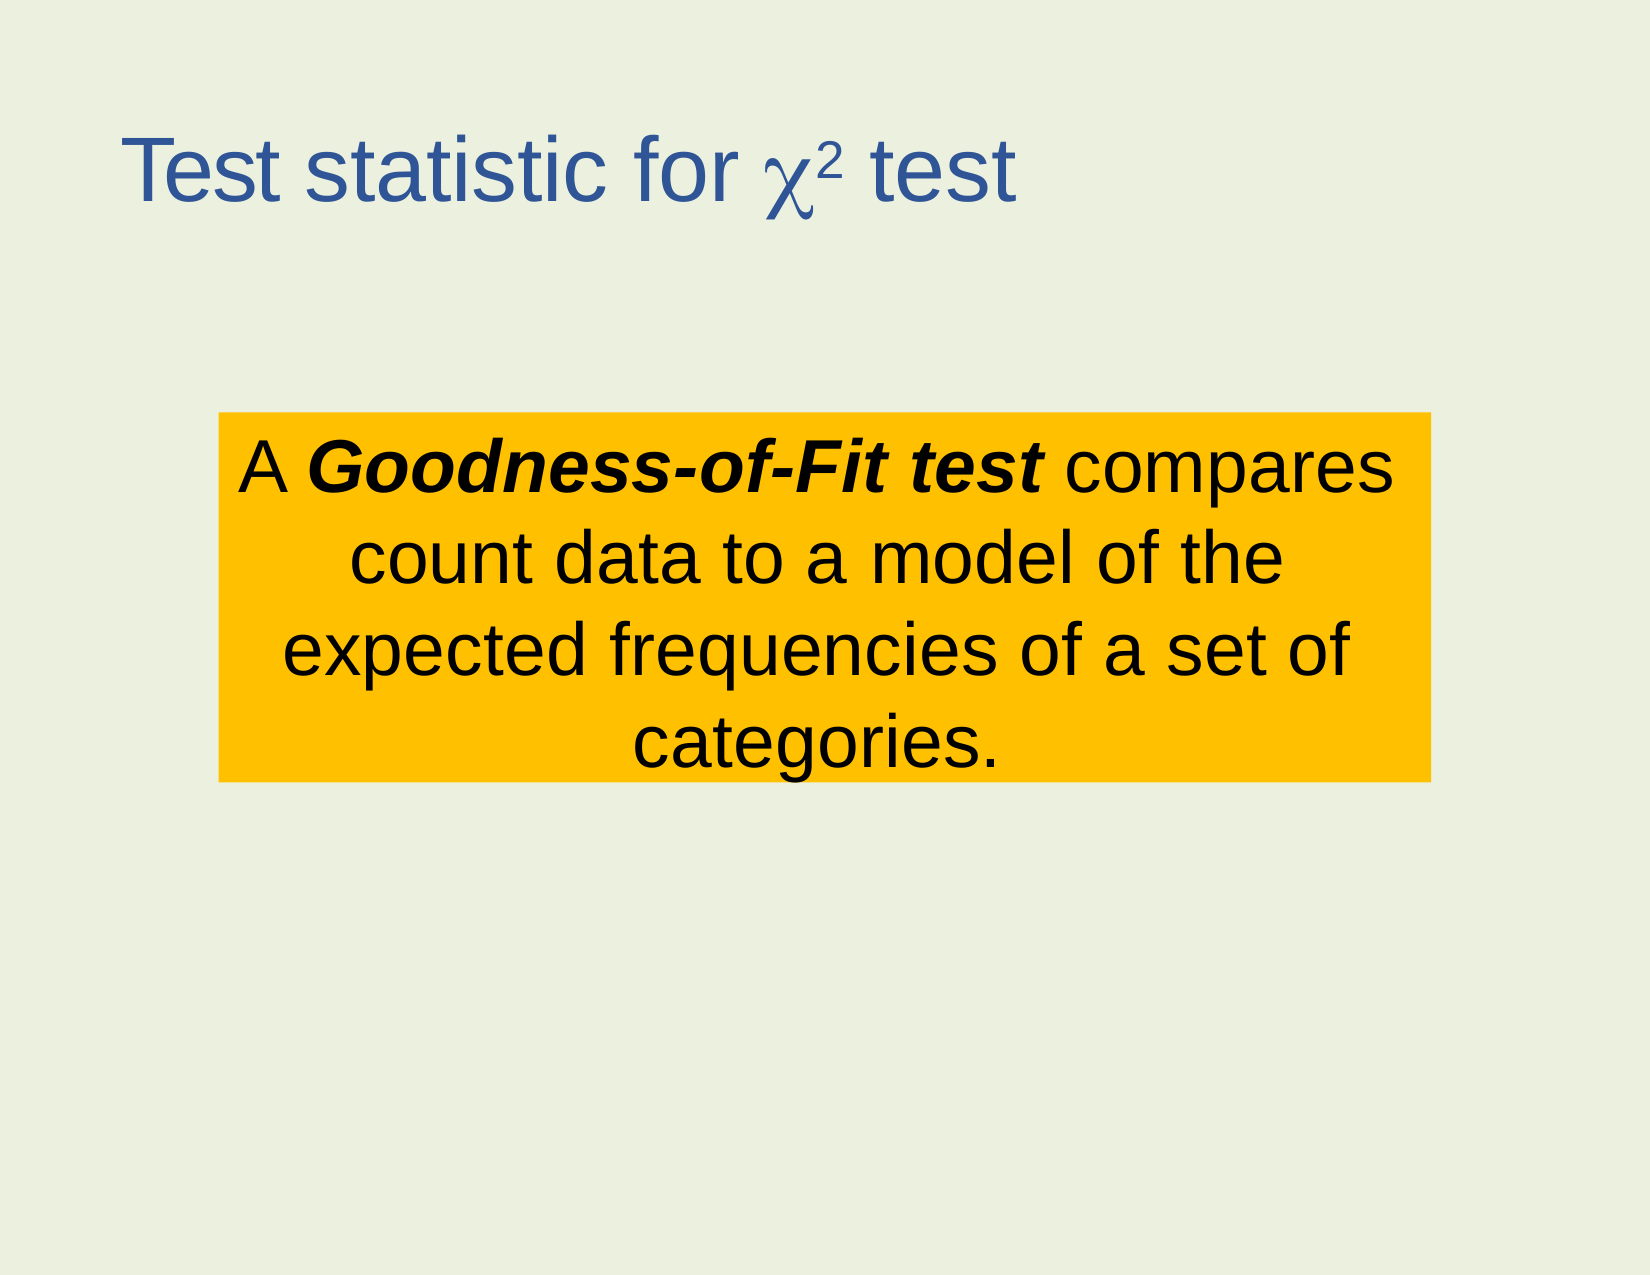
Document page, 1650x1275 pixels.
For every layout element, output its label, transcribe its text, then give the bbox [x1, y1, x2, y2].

text_box A Goodness-of-Fit test compares count data to a model of the expected frequencies of a set of categories. [218, 412, 1432, 783]
text_box Test statistic for 2 test [113, 106, 1150, 220]
